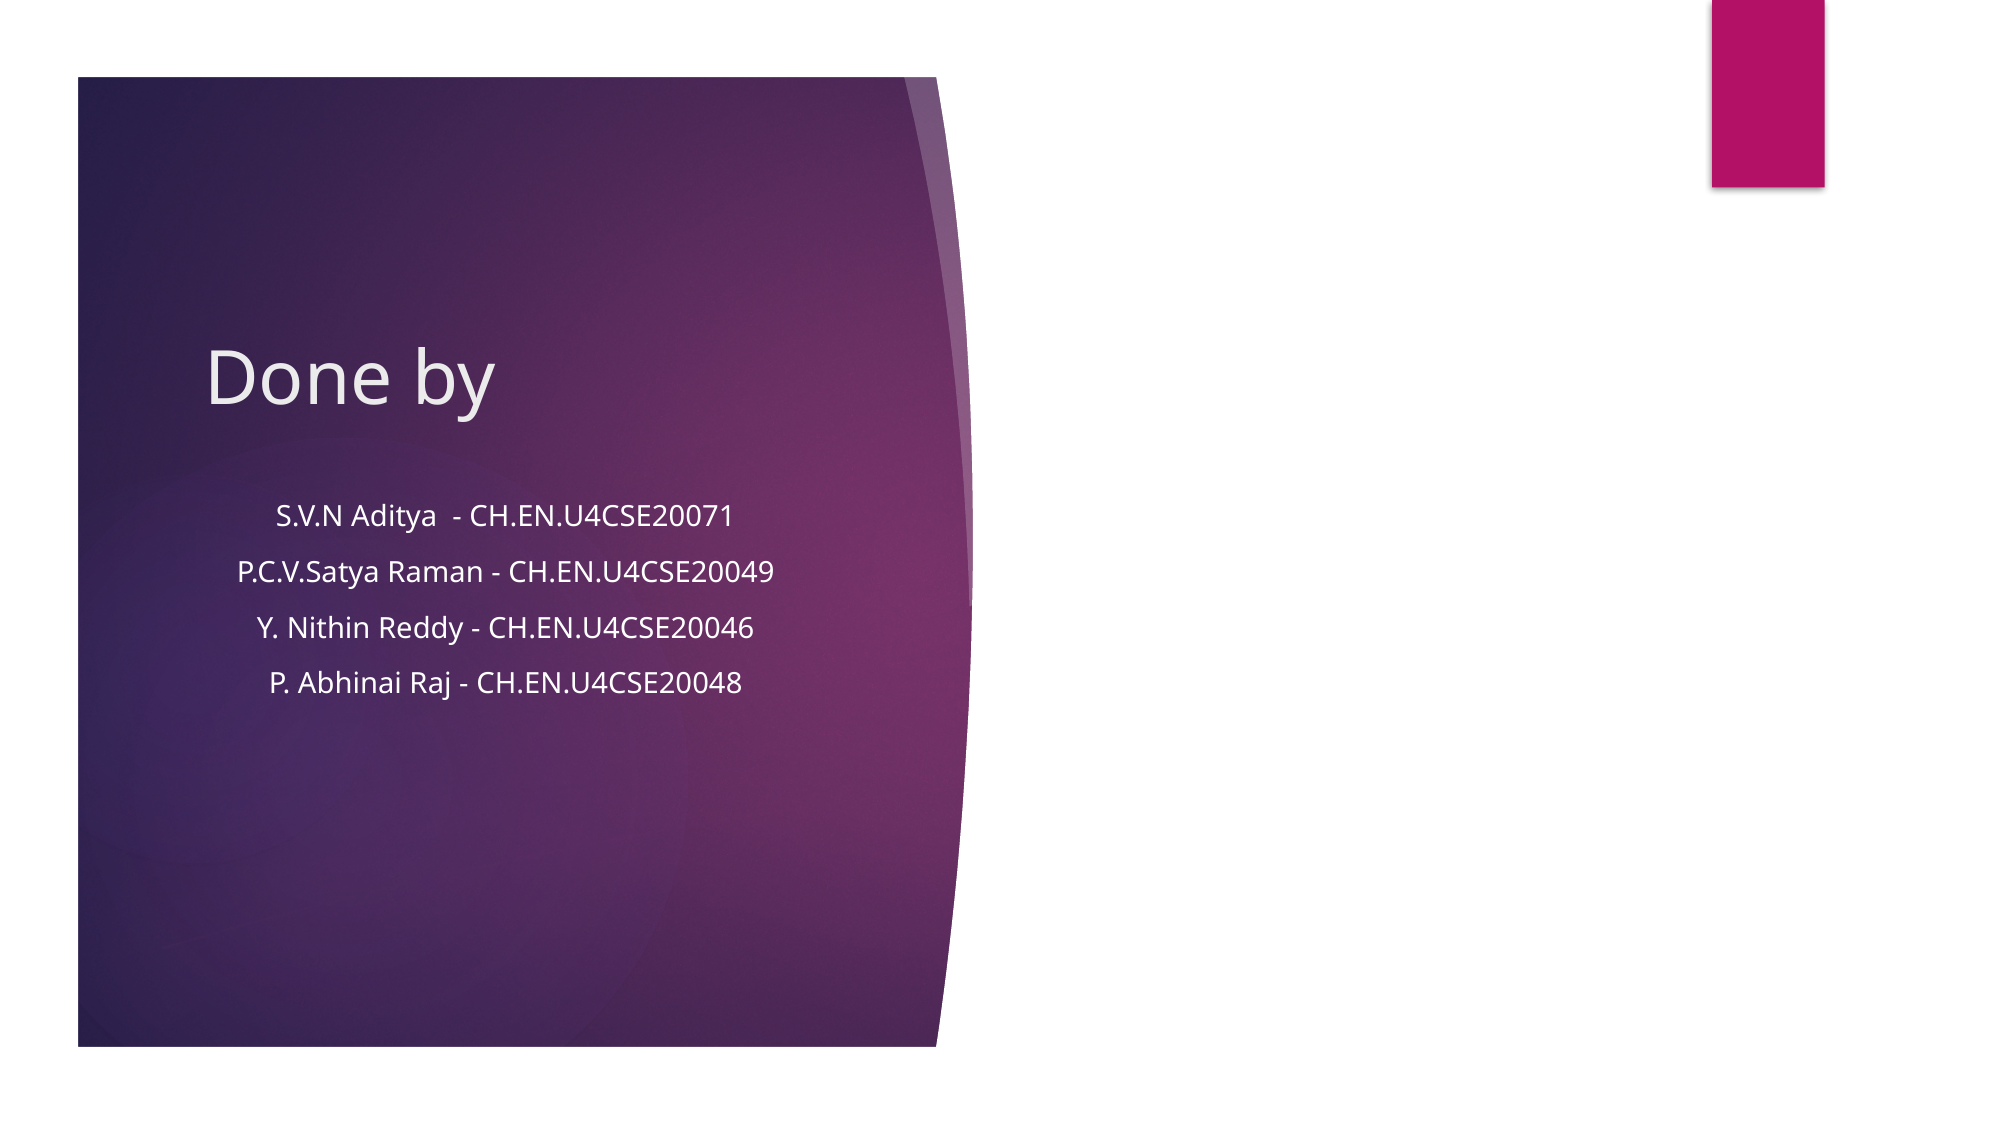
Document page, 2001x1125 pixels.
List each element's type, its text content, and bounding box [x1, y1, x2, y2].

list S.V.N Aditya - CH.EN.U4CSE20071 P.C.V.Satya Raman - CH.EN.U4CSE20049 Y. Nithin Reddy - CH.EN.U4CSE20046 P. Abhinai Raj - CH.EN.U4CSE20048 [189, 489, 823, 715]
title Done by [189, 142, 824, 428]
